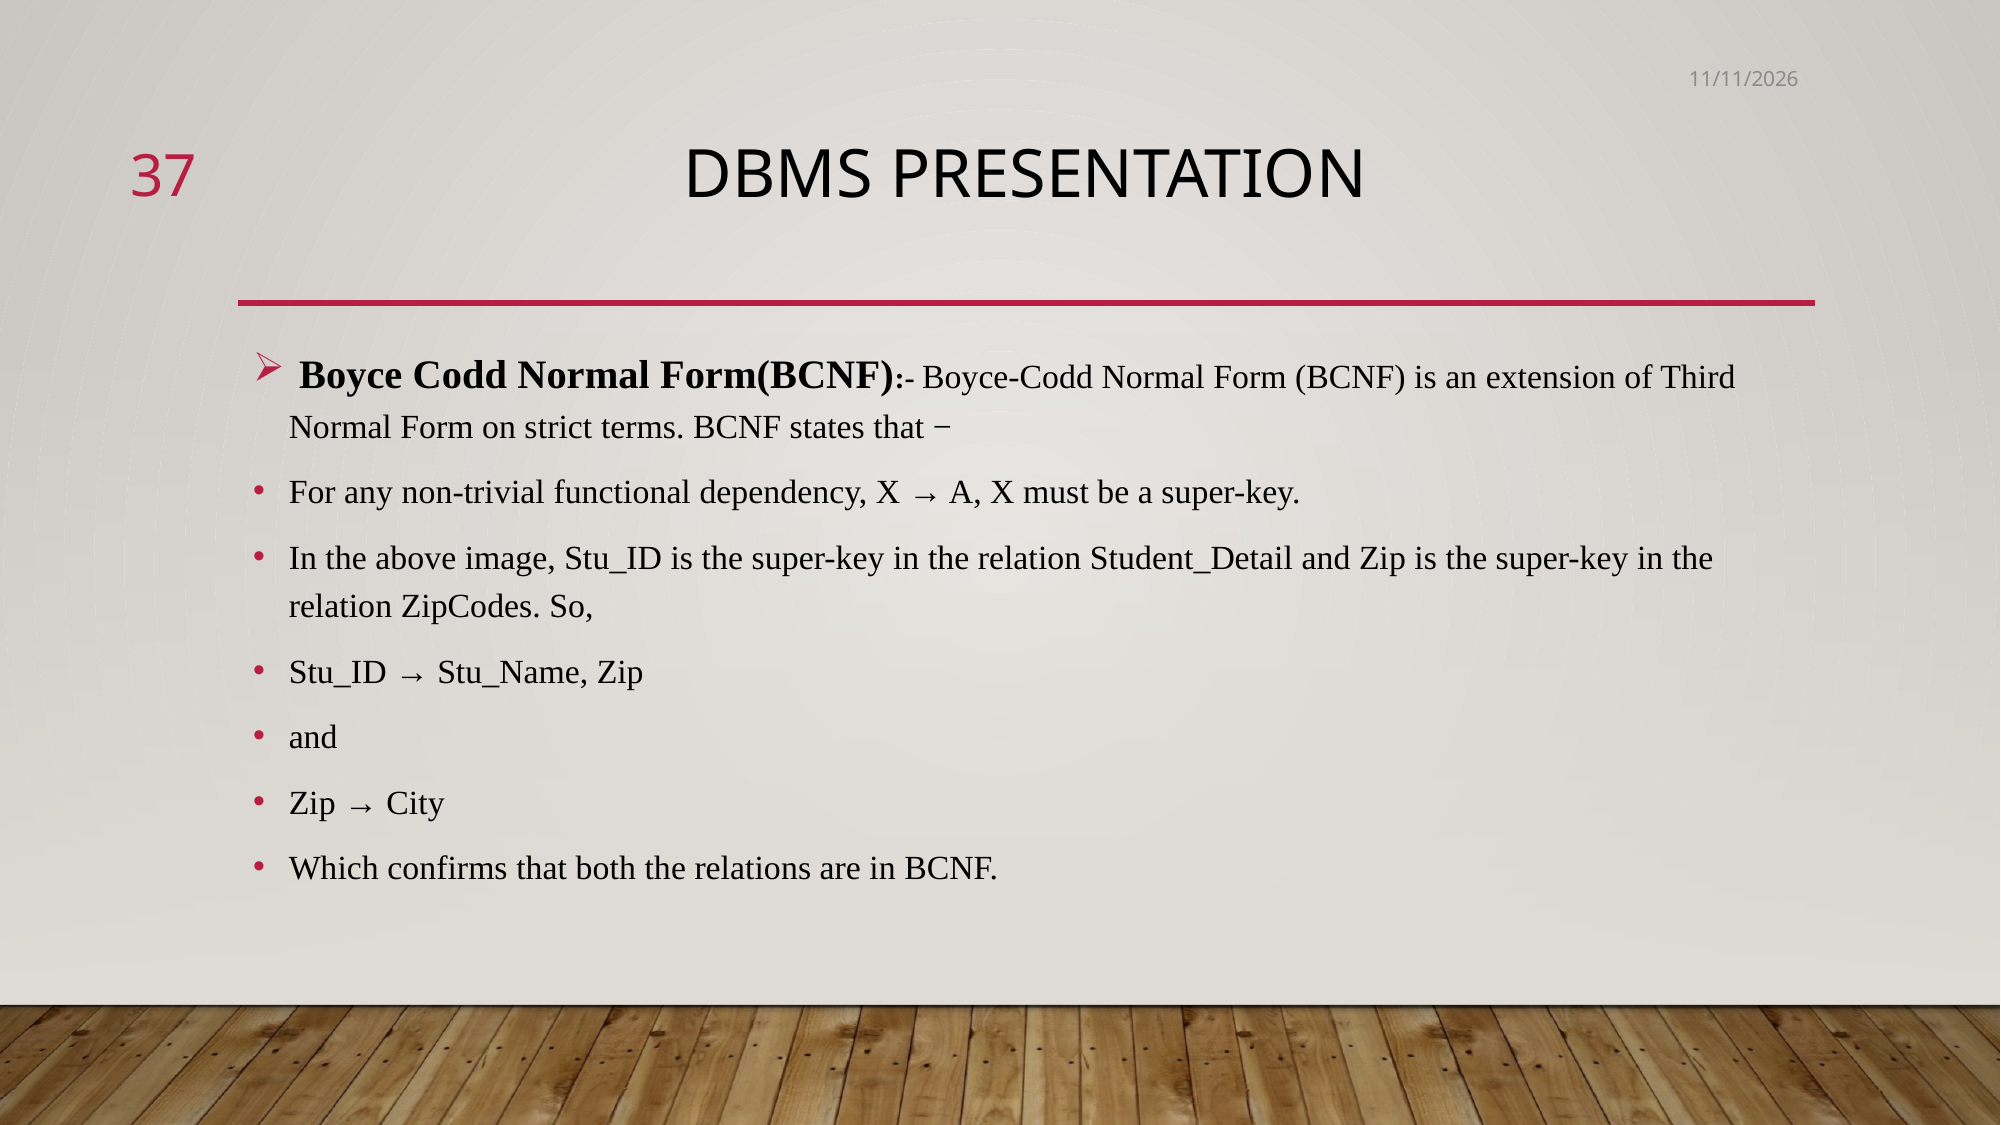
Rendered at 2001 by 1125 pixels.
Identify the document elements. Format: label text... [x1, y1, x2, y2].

slide_number 37 [78, 131, 212, 214]
list Boyce Codd Normal Form(BCNF):- Boyce-Codd Normal Form (BCNF) is an extension of Third Normal Form on strict terms. BCNF states that − For any non-trivial functional dependency, X → A, X must be a super-key. In the above image, Stu_ID is the super-key in the relation Student_Detail and Zip is the super-key in the relation ZipCodes. So, Stu_ID → Stu_Name, Zip and Zip → City Which confirms that both the relations are in BCNF. [238, 330, 1814, 897]
picture [0, 1005, 2000, 1125]
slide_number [1239, 54, 1814, 105]
title DBMS Presentation [238, 131, 1814, 305]
